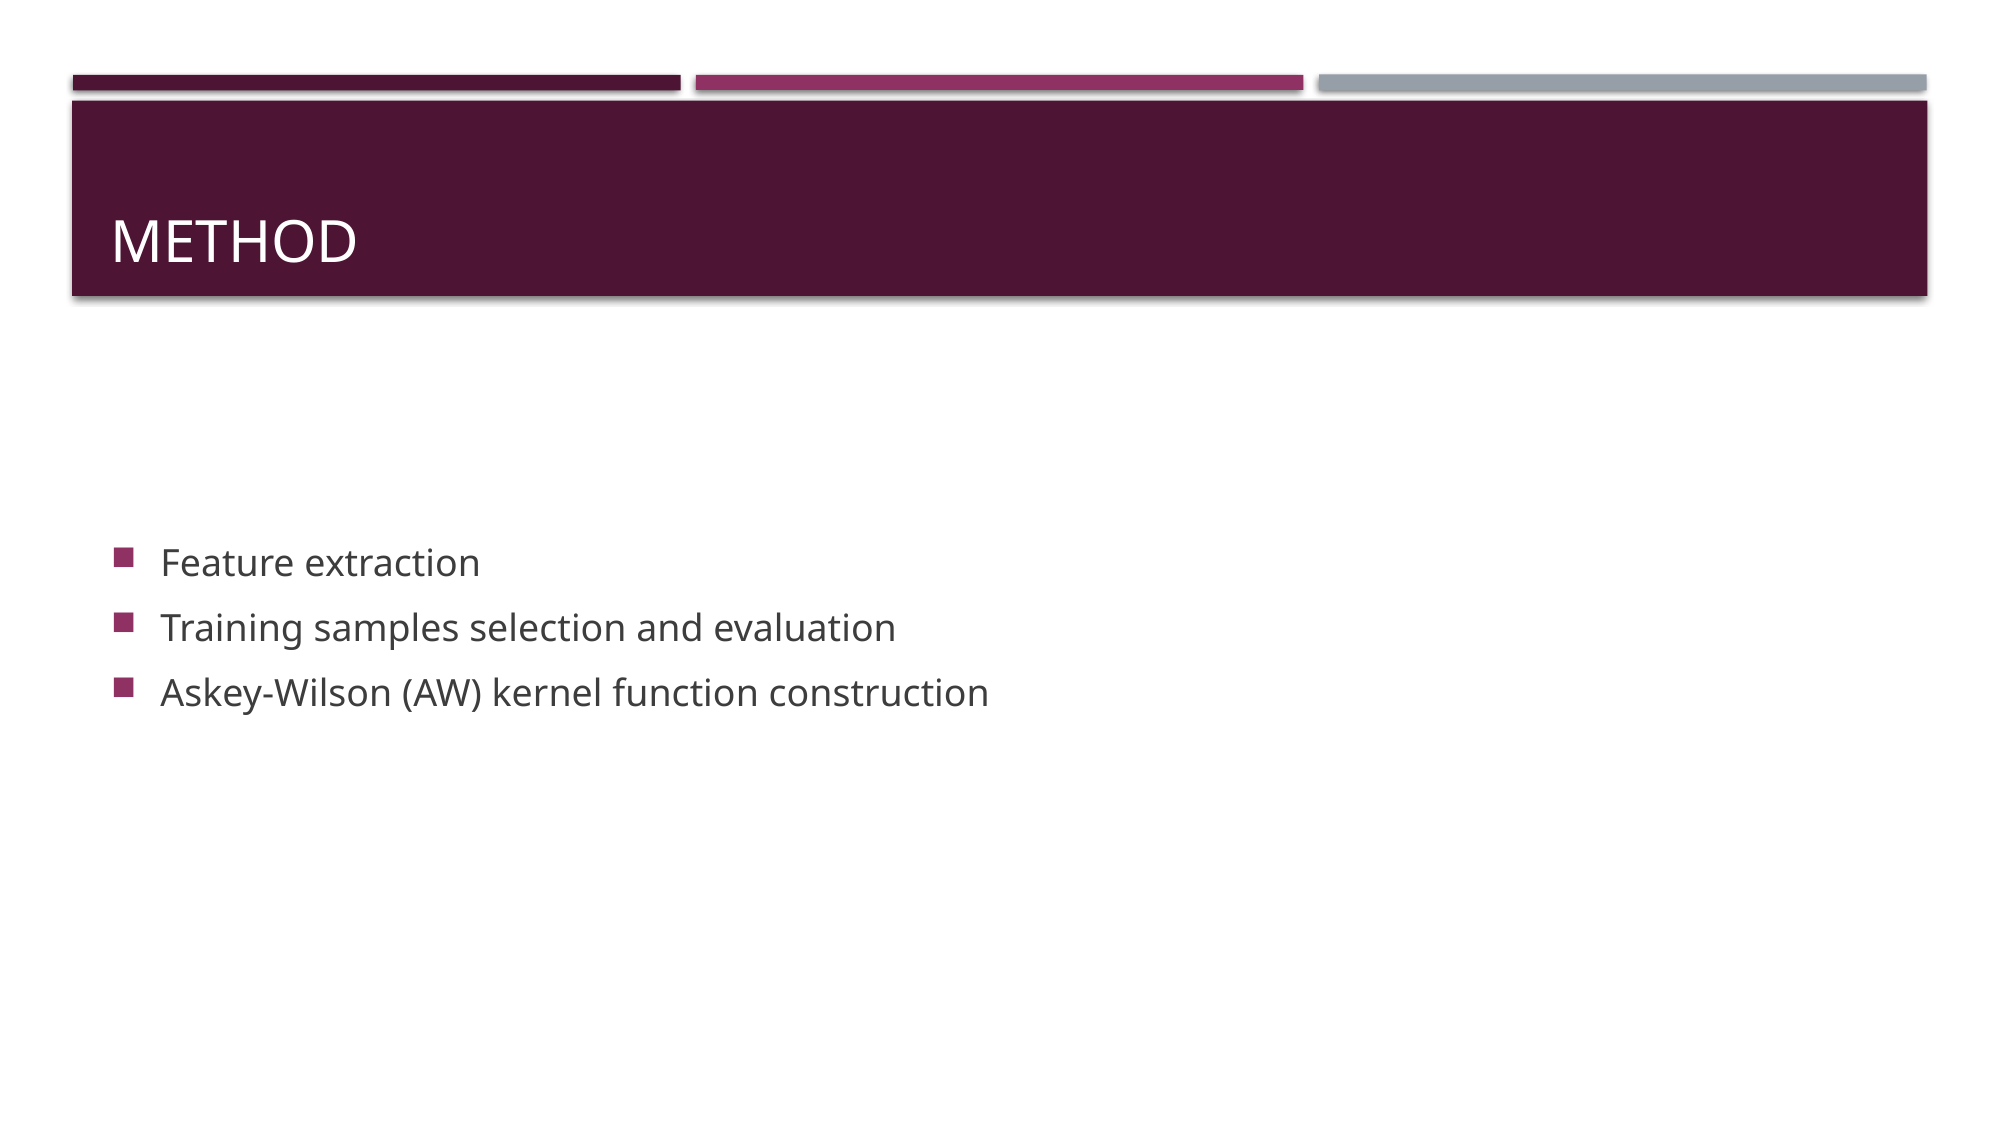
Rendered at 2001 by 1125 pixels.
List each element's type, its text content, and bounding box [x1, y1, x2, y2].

title Method [95, 115, 1905, 282]
list Feature extraction Training samples selection and evaluation Askey-Wilson (AW) kernel function construction [95, 357, 1905, 962]
